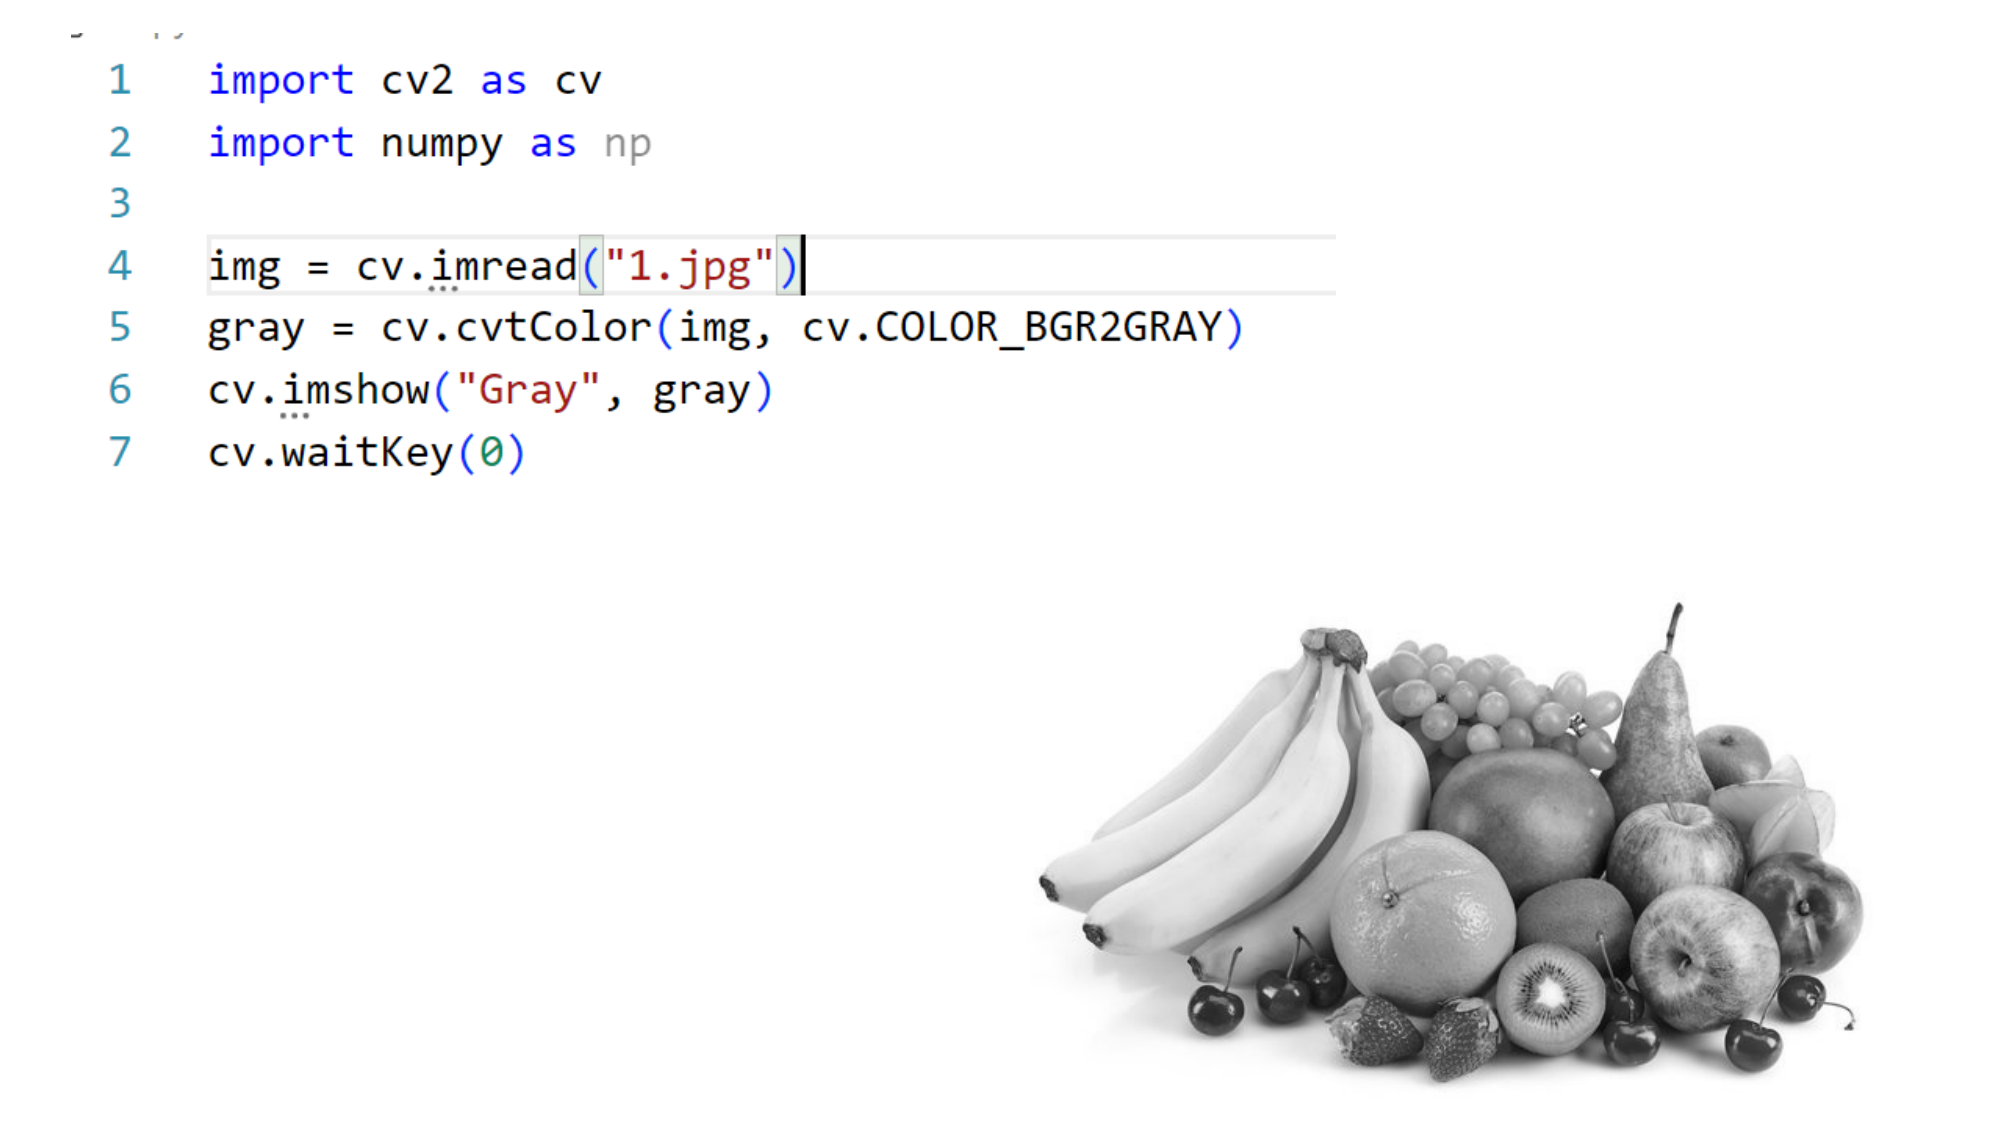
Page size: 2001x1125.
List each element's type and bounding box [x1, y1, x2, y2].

picture [1022, 542, 1884, 1106]
picture [71, 33, 1336, 533]
